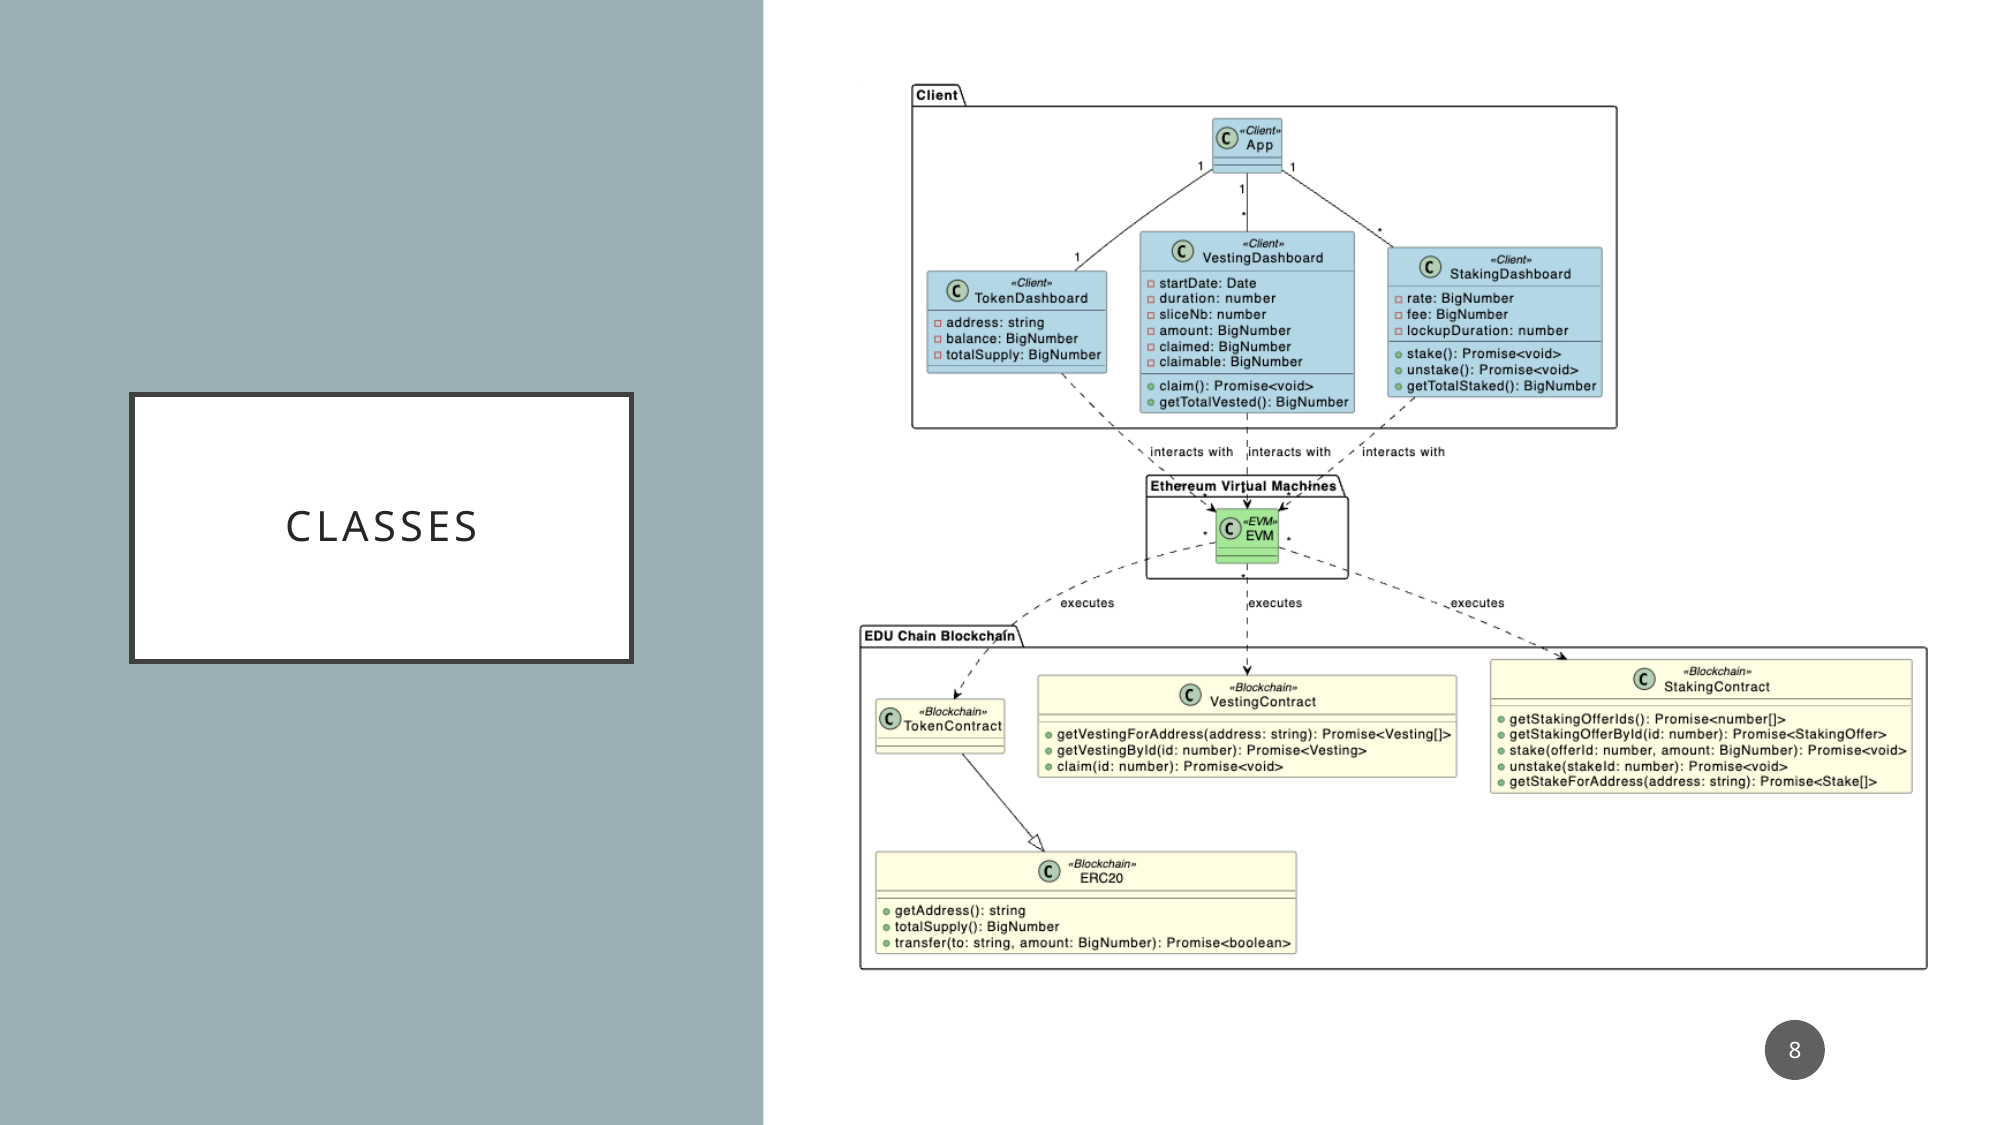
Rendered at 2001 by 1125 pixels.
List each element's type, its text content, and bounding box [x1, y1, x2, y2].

slide_number 7 [1764, 1019, 1825, 1080]
text_box [764, 0, 2000, 1125]
picture [856, 79, 1929, 975]
text_box [0, 0, 764, 1125]
title Classes [129, 392, 634, 664]
